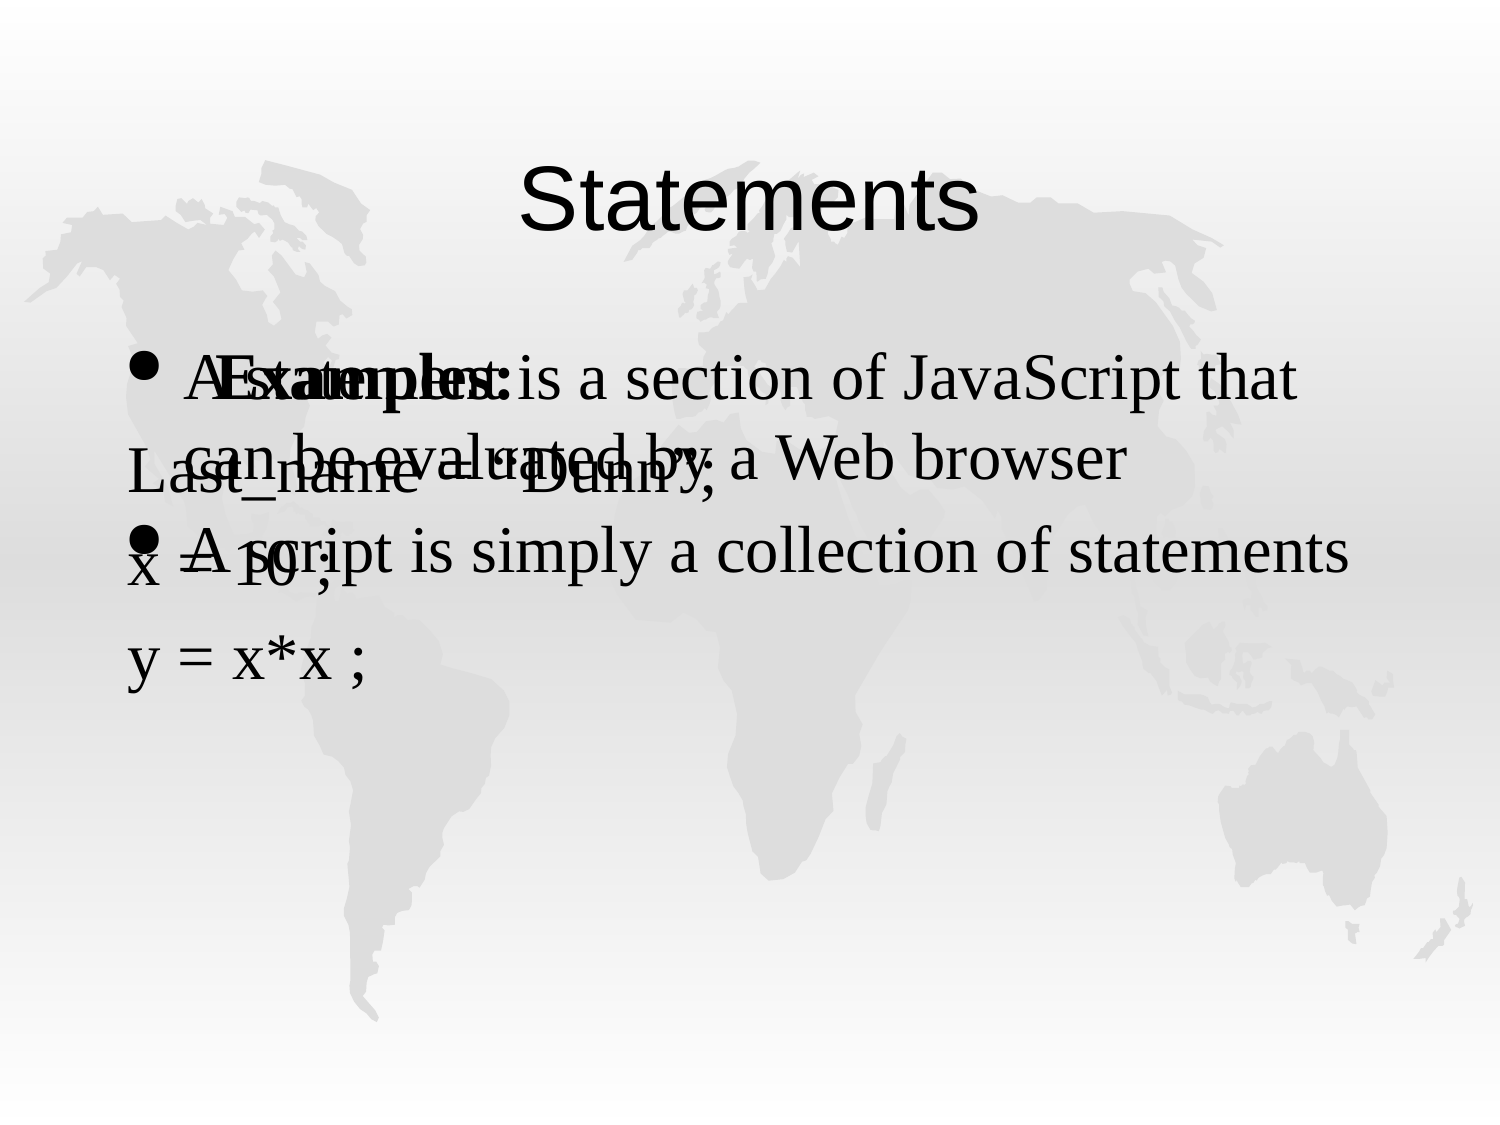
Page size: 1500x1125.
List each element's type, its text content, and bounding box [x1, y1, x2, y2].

title Statements [112, 99, 1388, 288]
list Examples: Last_name = “Dunn”; x = 10 ; y = x*x ; [112, 324, 1388, 1000]
